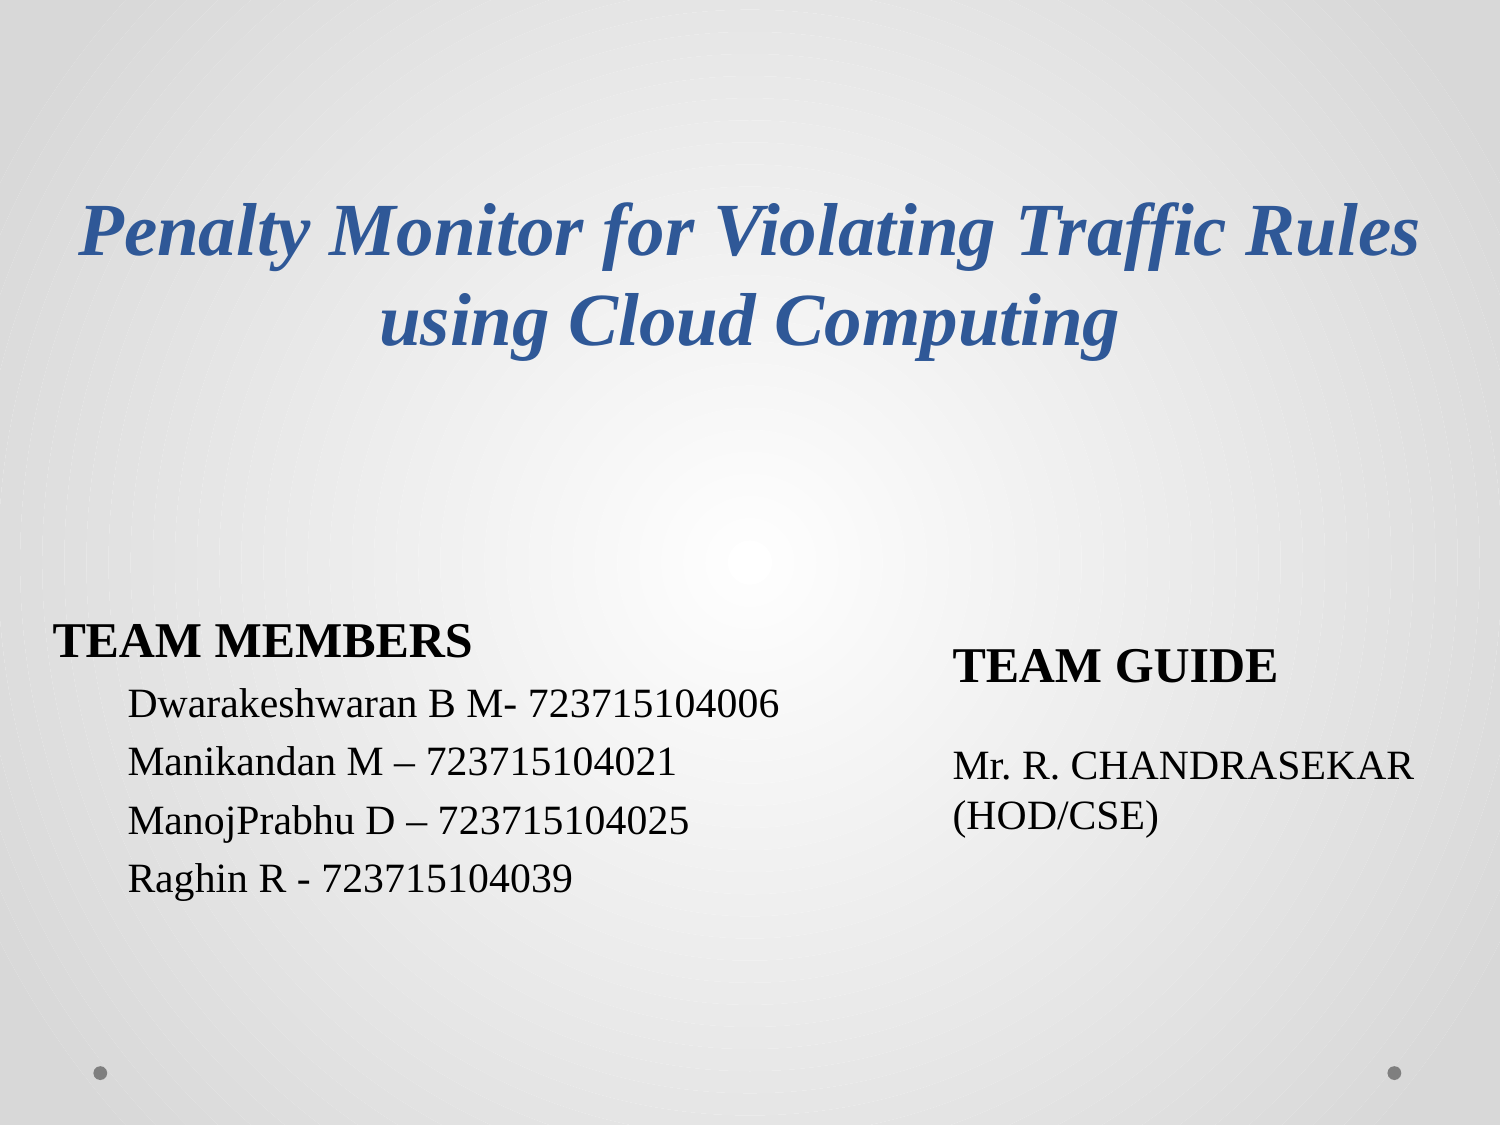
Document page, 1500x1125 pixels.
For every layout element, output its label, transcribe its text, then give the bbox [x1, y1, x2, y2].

text_box TEAM GUIDE Mr. R. CHANDRASEKAR (HOD/CSE) [937, 624, 1475, 848]
subtitle TEAM MEMBERS Dwarakeshwaran B M- 723715104006 Manikandan M – 723715104021 ManojPrabhu D – 723715104025 Raghin R - 723715104039 [37, 600, 900, 913]
title Penalty Monitor for Violating Traffic Rules using Cloud Computing [37, 127, 1463, 369]
